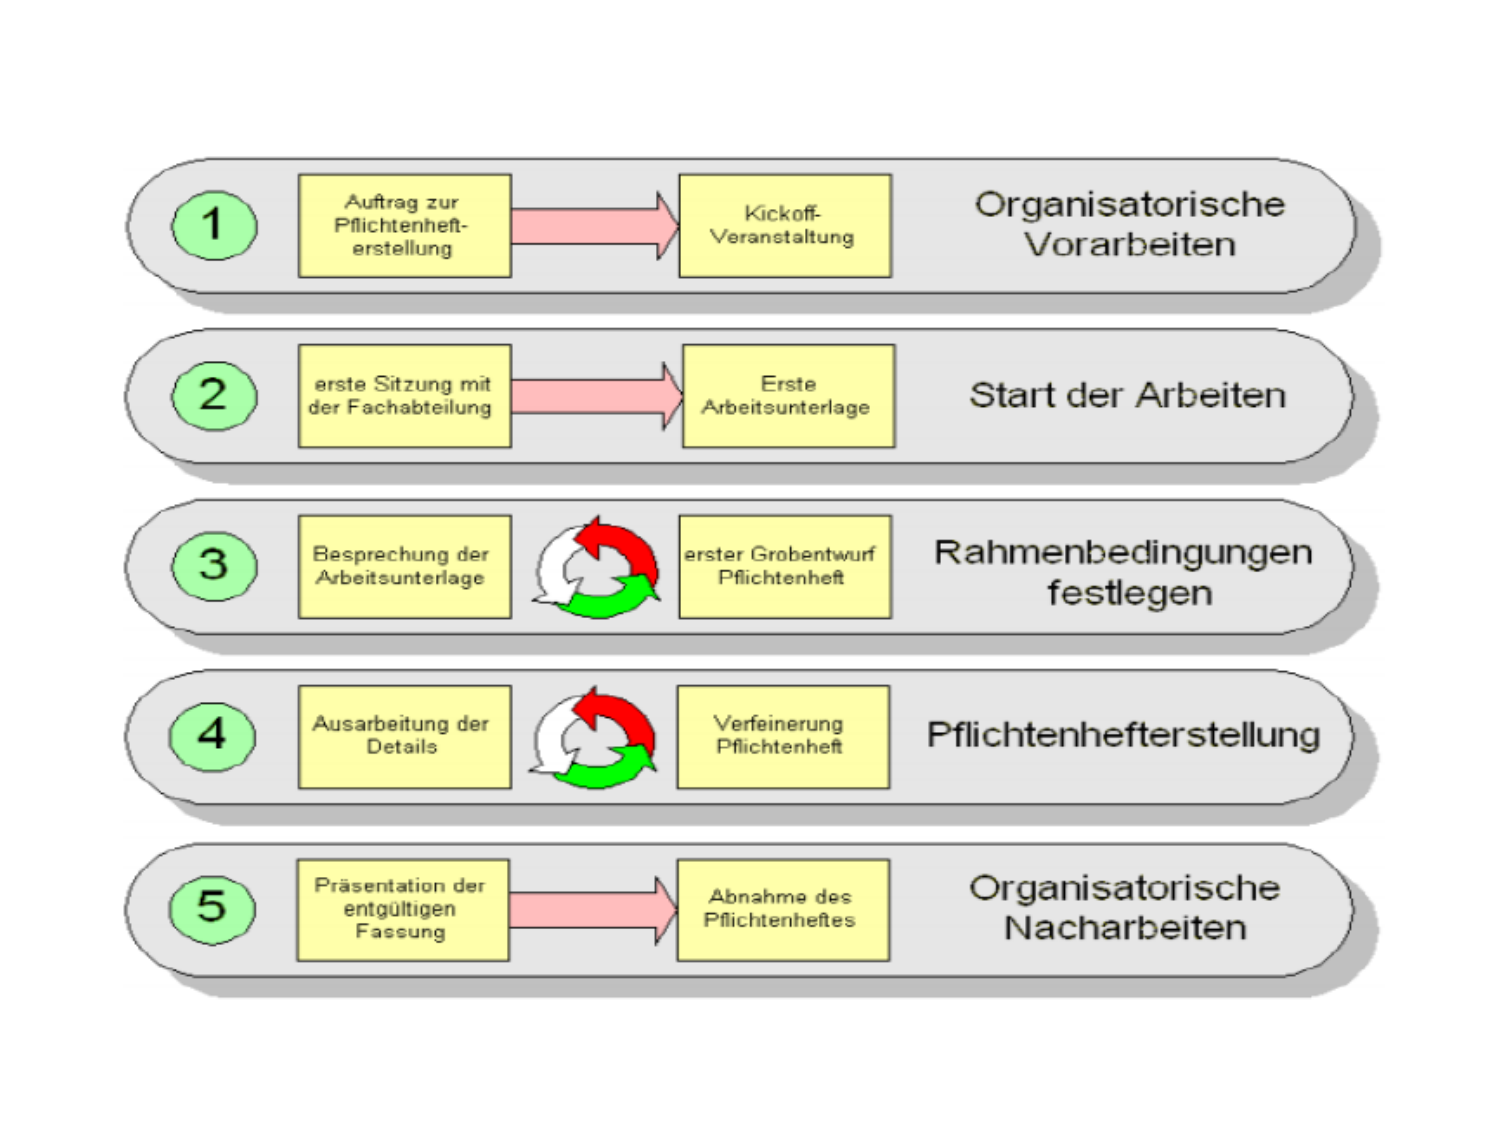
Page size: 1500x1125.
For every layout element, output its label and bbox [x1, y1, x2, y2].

list [123, 148, 1389, 1006]
